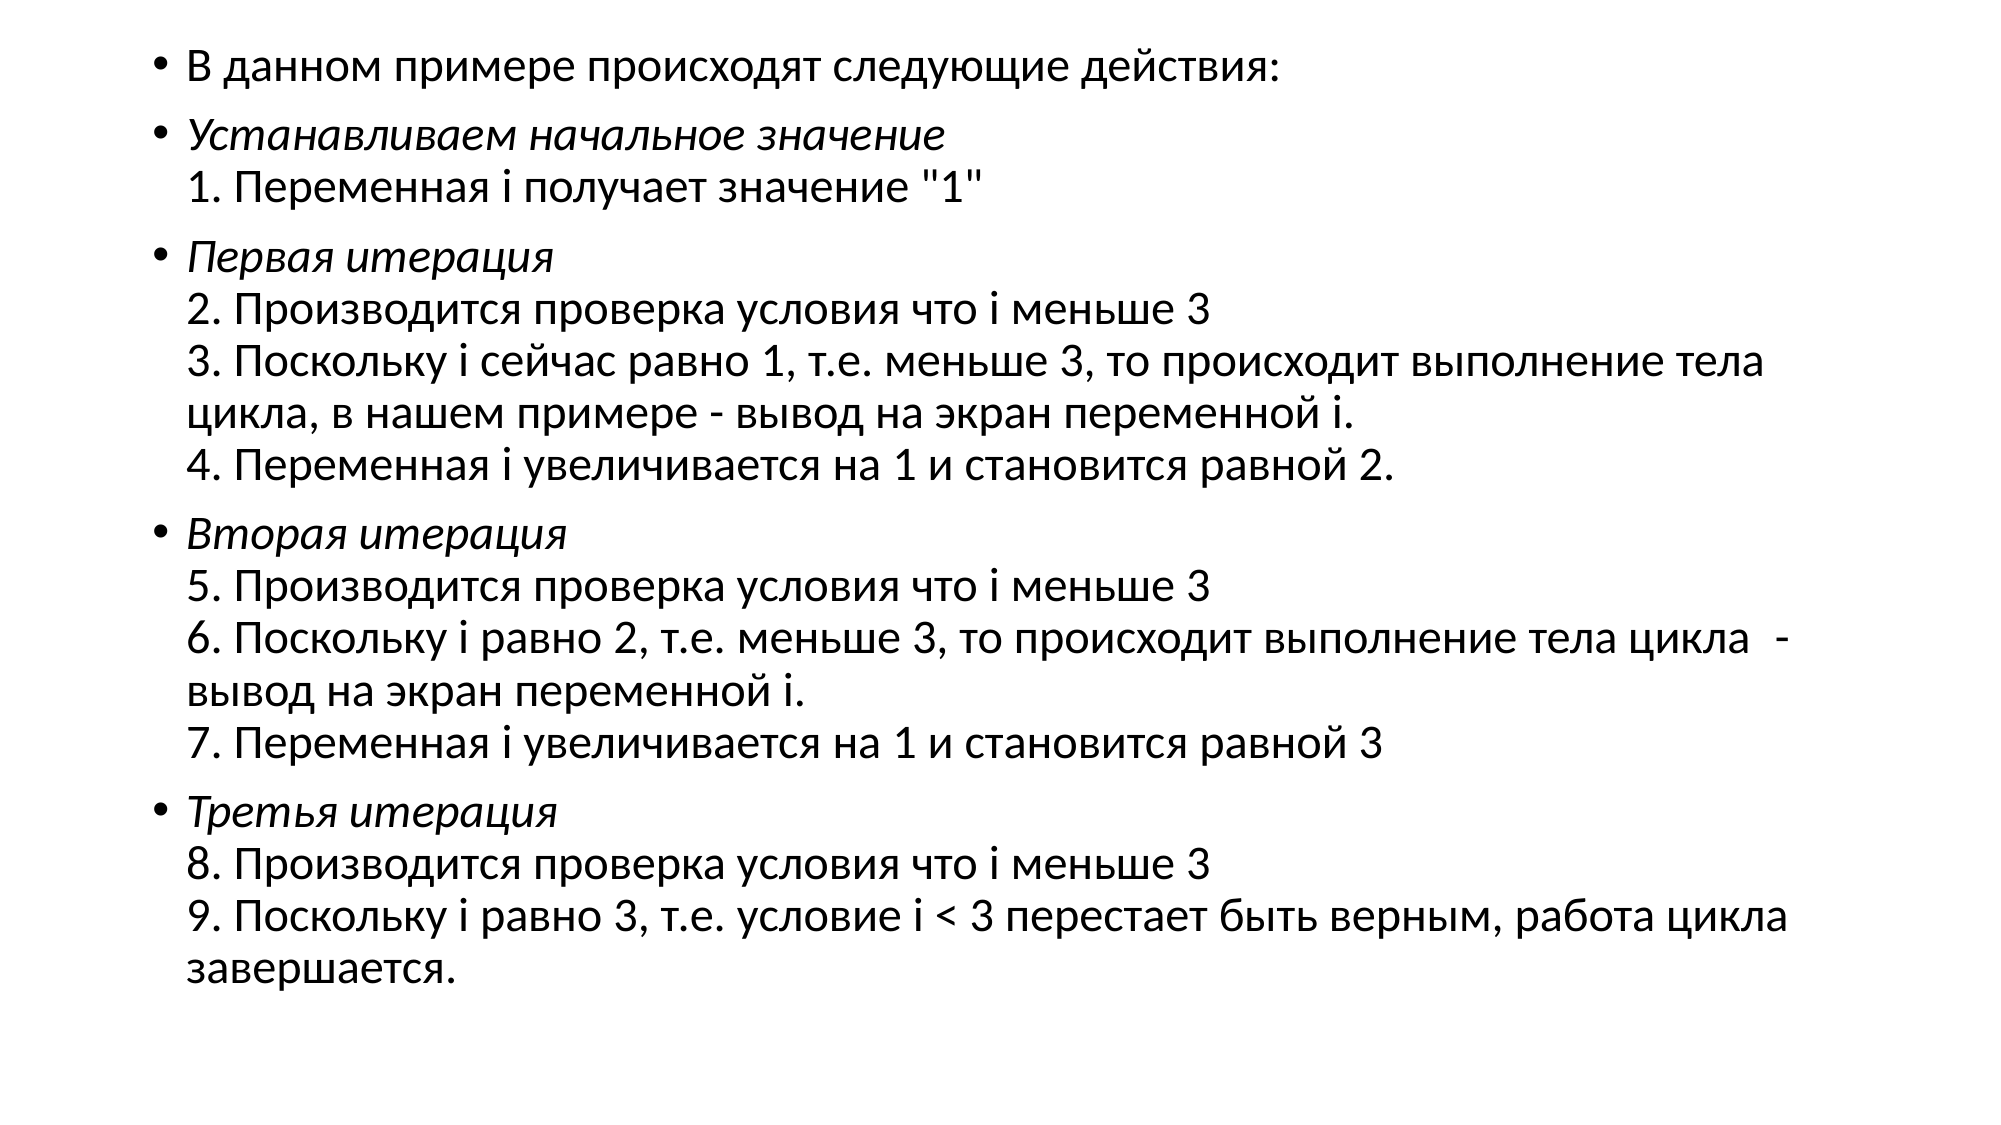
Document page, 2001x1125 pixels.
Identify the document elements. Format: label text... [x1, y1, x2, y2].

list В данном примере происходят следующие действия: Устанавливаем начальное значение 1. Переменная i получает значение "1" Первая итерация 2. Производится проверка условия что i меньше 3 3. Поскольку i сейчас равно 1, т.е. меньше 3, то происходит выполнение тела цикла, в нашем примере - вывод на экран переменной i. 4. Переменная i увеличивается на 1 и становится равной 2. Вторая итерация 5. Производится проверка условия что i меньше 3 6. Поскольку i равно 2, т.е. меньше 3, то происходит выполнение тела цикла - вывод на экран переменной i. 7. Переменная i увеличивается на 1 и становится равной 3 Третья итерация 8. Производится проверка условия что i меньше 3 9. Поскольку i равно 3, т.е. условие i < 3 перестает быть верным, работа цикла завершается. [137, 32, 1863, 1014]
